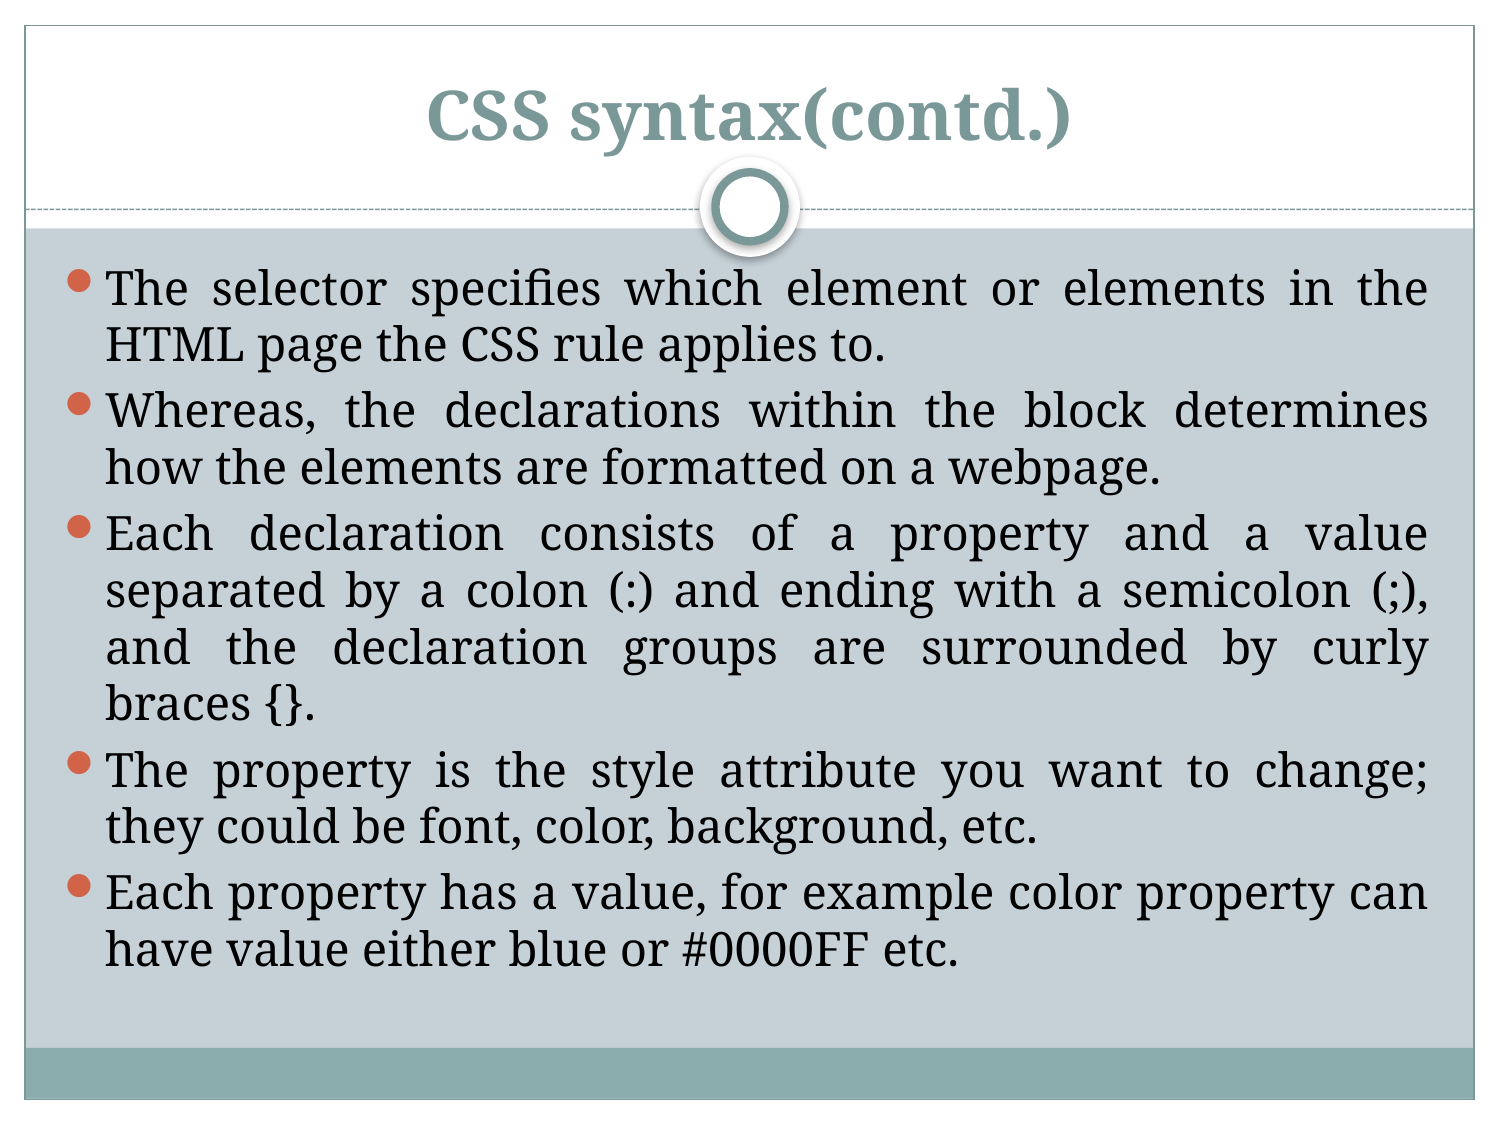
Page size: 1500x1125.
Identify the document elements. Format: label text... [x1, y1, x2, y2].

list The selector specifies which element or elements in the HTML page the CSS rule applies to. Whereas, the declarations within the block determines how the elements are formatted on a webpage. Each declaration consists of a property and a value separated by a colon (:) and ending with a semicolon (;), and the declaration groups are surrounded by curly braces {}. The property is the style attribute you want to change; they could be font, color, background, etc. Each property has a value, for example color property can have value either blue or #0000FF etc. [49, 250, 1445, 1001]
title CSS syntax(contd.) [49, 37, 1450, 162]
